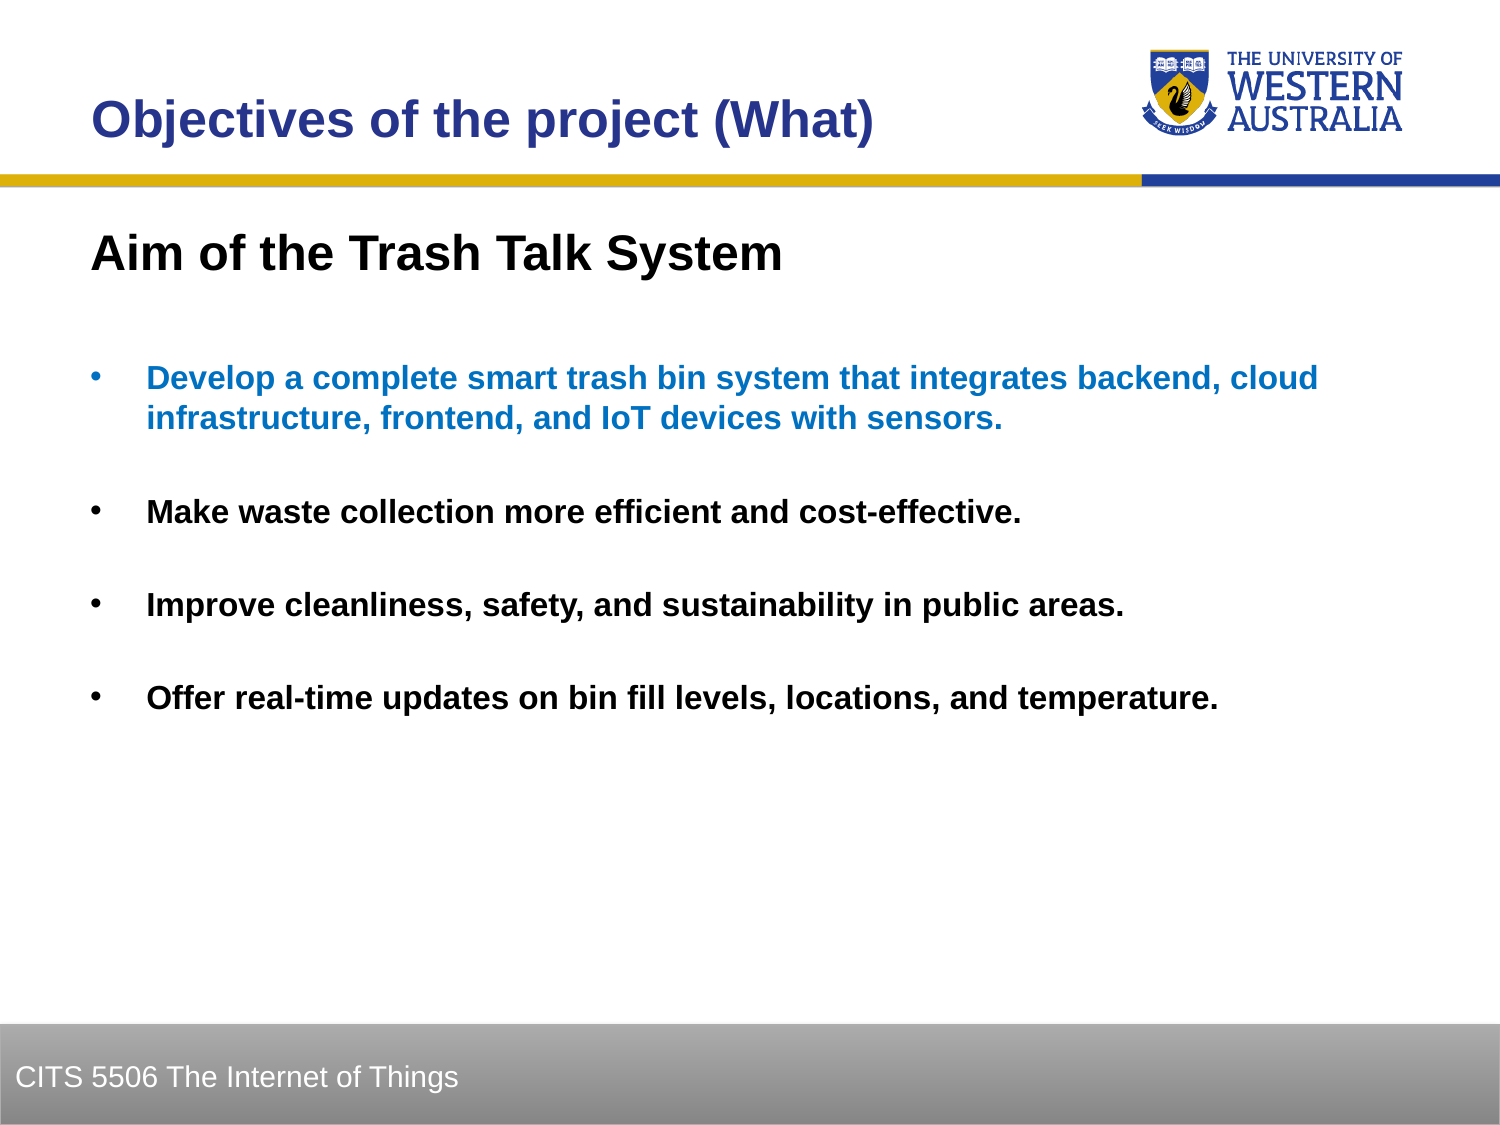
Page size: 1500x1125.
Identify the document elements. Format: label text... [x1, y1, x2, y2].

list Aim of the Trash Talk System Develop a complete smart trash bin system that integrates backend, cloud infrastructure, frontend, and IoT devices with sensors. Make waste collection more efficient and cost-effective. Improve cleanliness, safety, and sustainability in public areas. Offer real-time updates on bin fill levels, locations, and temperature. [75, 212, 1398, 950]
slide_number 7 [1100, 1025, 1450, 1125]
list Objectives of the project (What) [76, 78, 1069, 173]
footer [62, 1037, 938, 1125]
picture [0, 0, 1500, 187]
